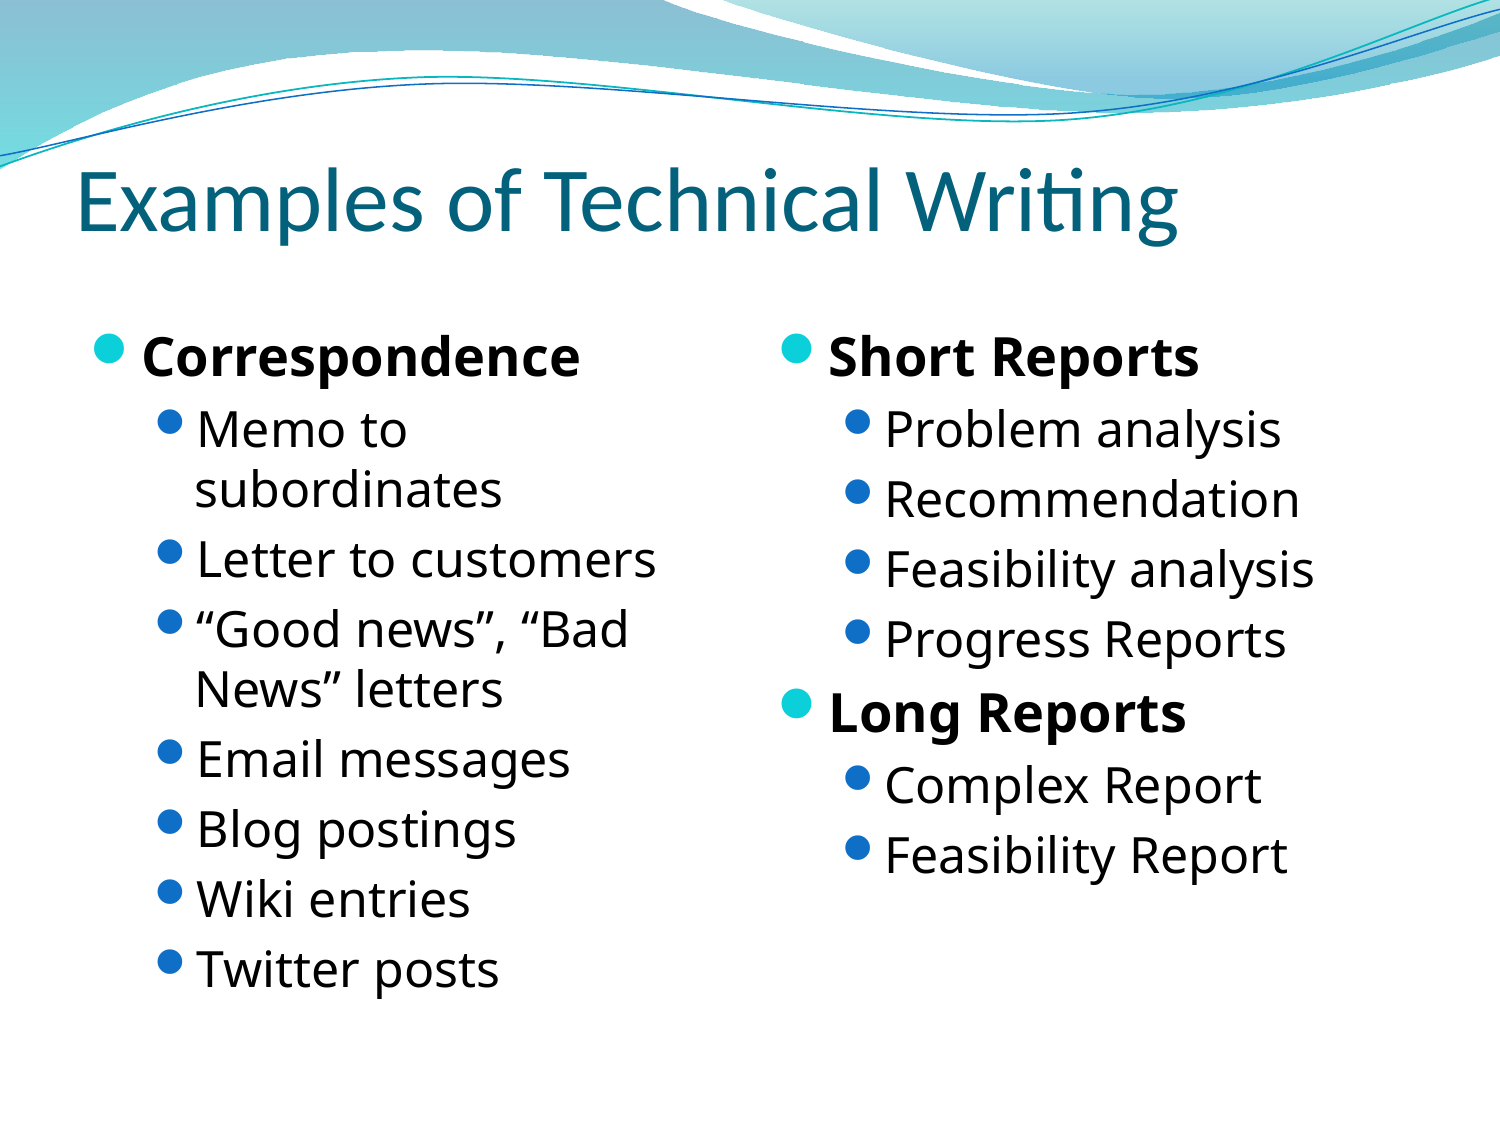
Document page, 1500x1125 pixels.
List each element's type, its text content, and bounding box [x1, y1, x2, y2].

list Correspondence Memo to subordinates Letter to customers “Good news”, “Bad News” letters Email messages Blog postings Wiki entries Twitter posts [75, 314, 738, 1043]
title Examples of Technical Writing [75, 115, 1425, 250]
list Short Reports Problem analysis Recommendation Feasibility analysis Progress Reports Long Reports Complex Report Feasibility Report [762, 314, 1425, 1043]
